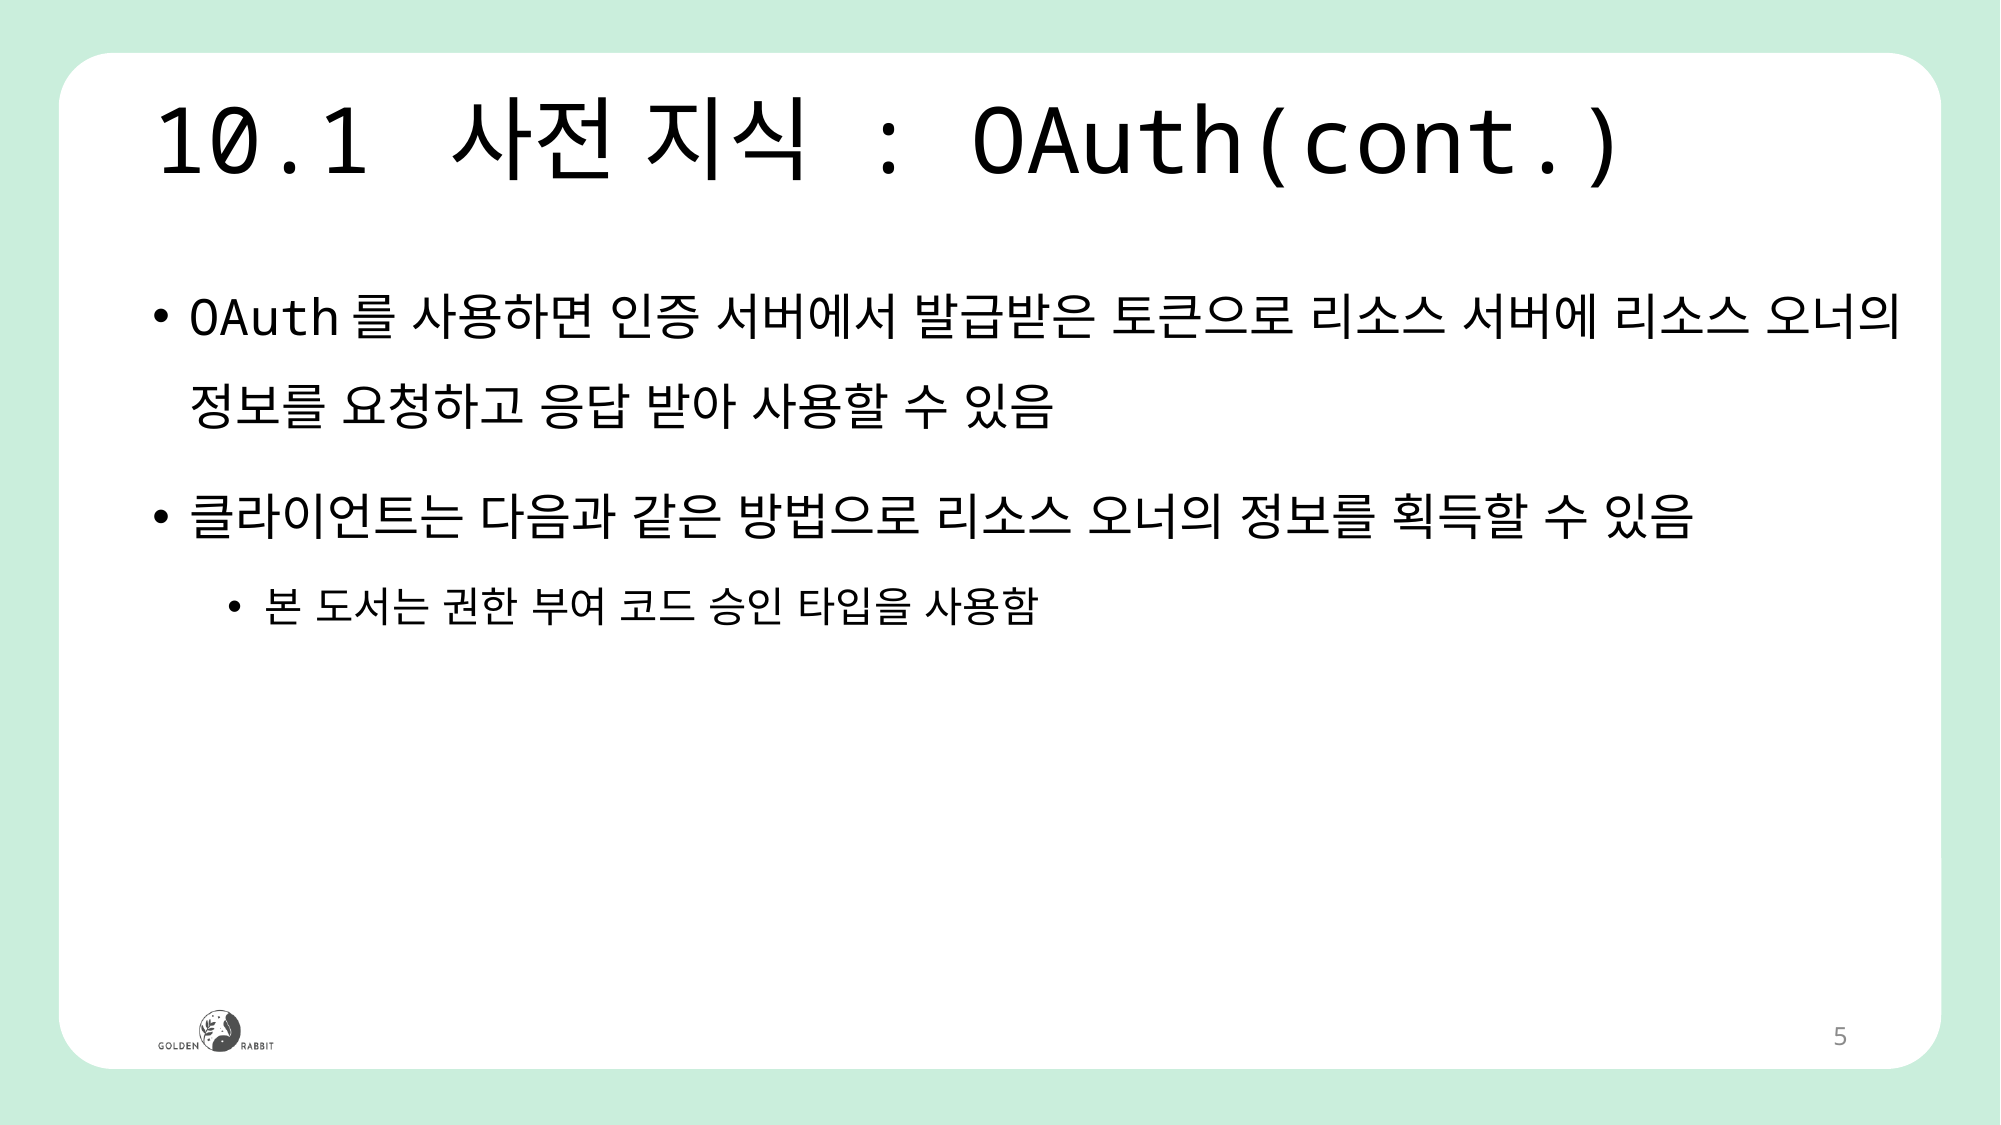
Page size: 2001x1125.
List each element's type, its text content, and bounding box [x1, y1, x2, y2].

title 10.1 사전 지식 : OAuth(cont.) [137, 87, 1863, 201]
picture [153, 968, 278, 1093]
list OAuth를 사용하면 인증 서버에서 발급받은 토큰으로 리소스 서버에 리소스 오너의 정보를 요청하고 응답 받아 사용할 수 있음 클라이언트는 다음과 같은 방법으로 리소스 오너의 정보를 획득할 수 있음 본 도서는 권한 부여 코드 승인 타입을 사용함 [137, 247, 1972, 968]
slide_number 5 [1412, 1007, 1863, 1068]
